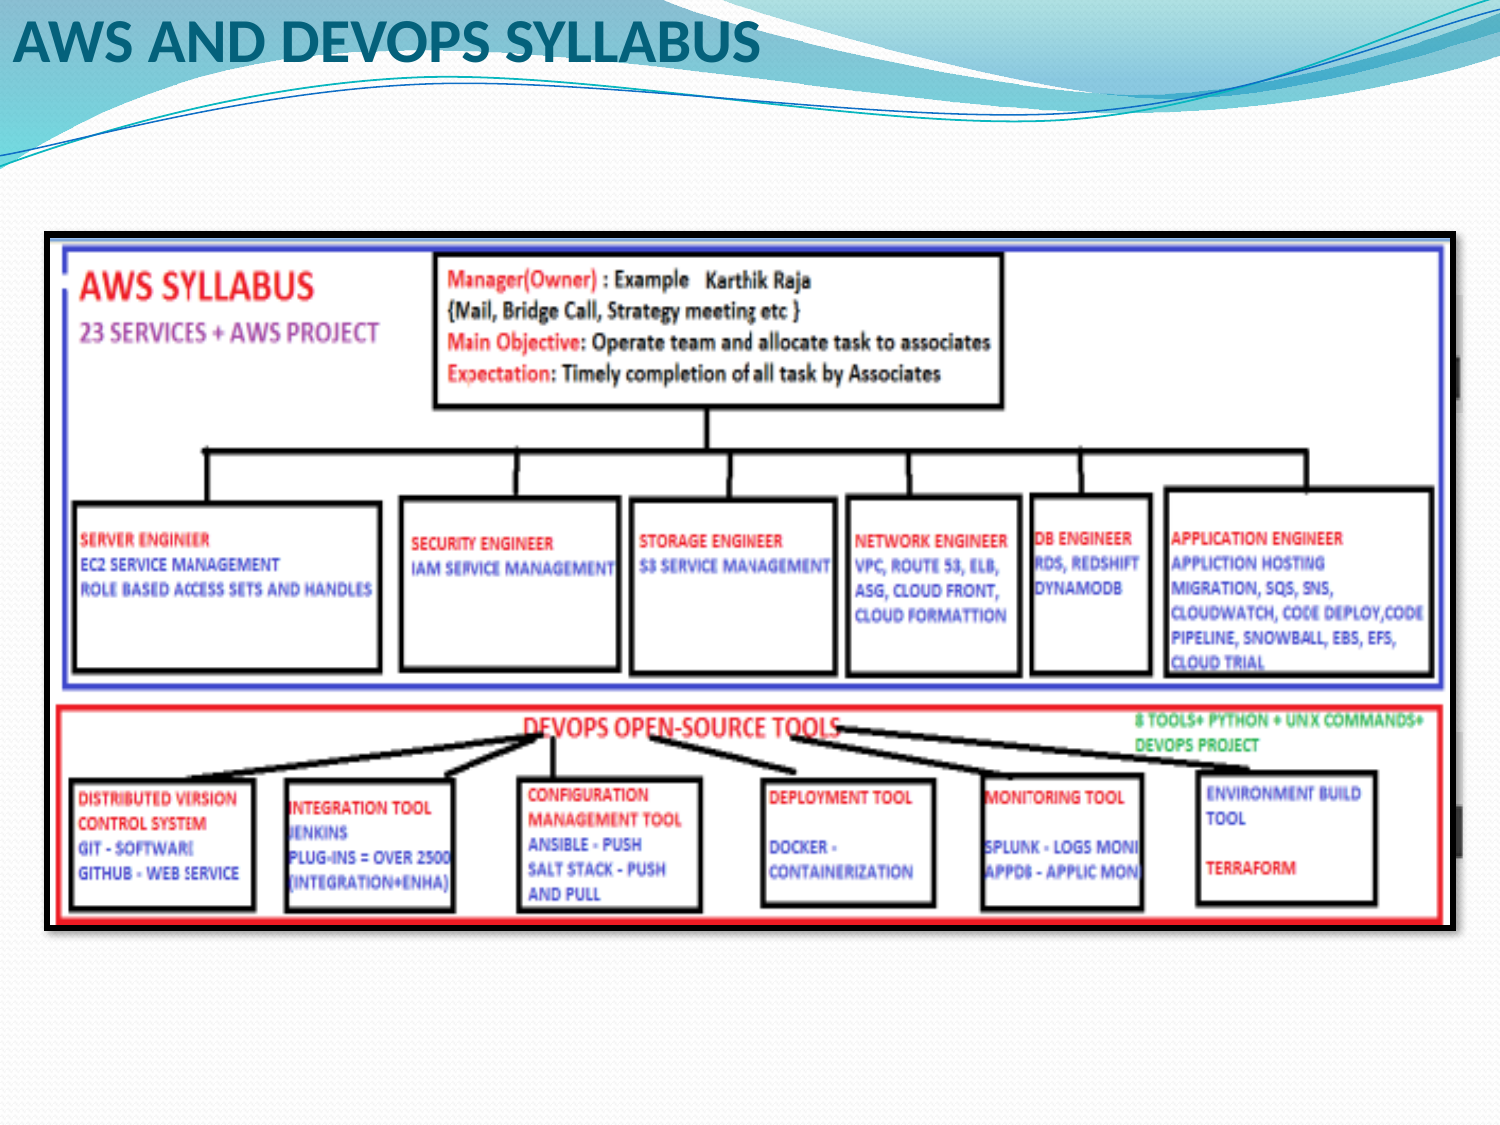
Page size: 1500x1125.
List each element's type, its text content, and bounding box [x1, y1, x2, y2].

picture [1456, 732, 1463, 863]
title AWS AND DEVOPS SYLLABUS [12, 0, 1363, 75]
picture [1456, 295, 1463, 413]
picture [49, 237, 1451, 926]
